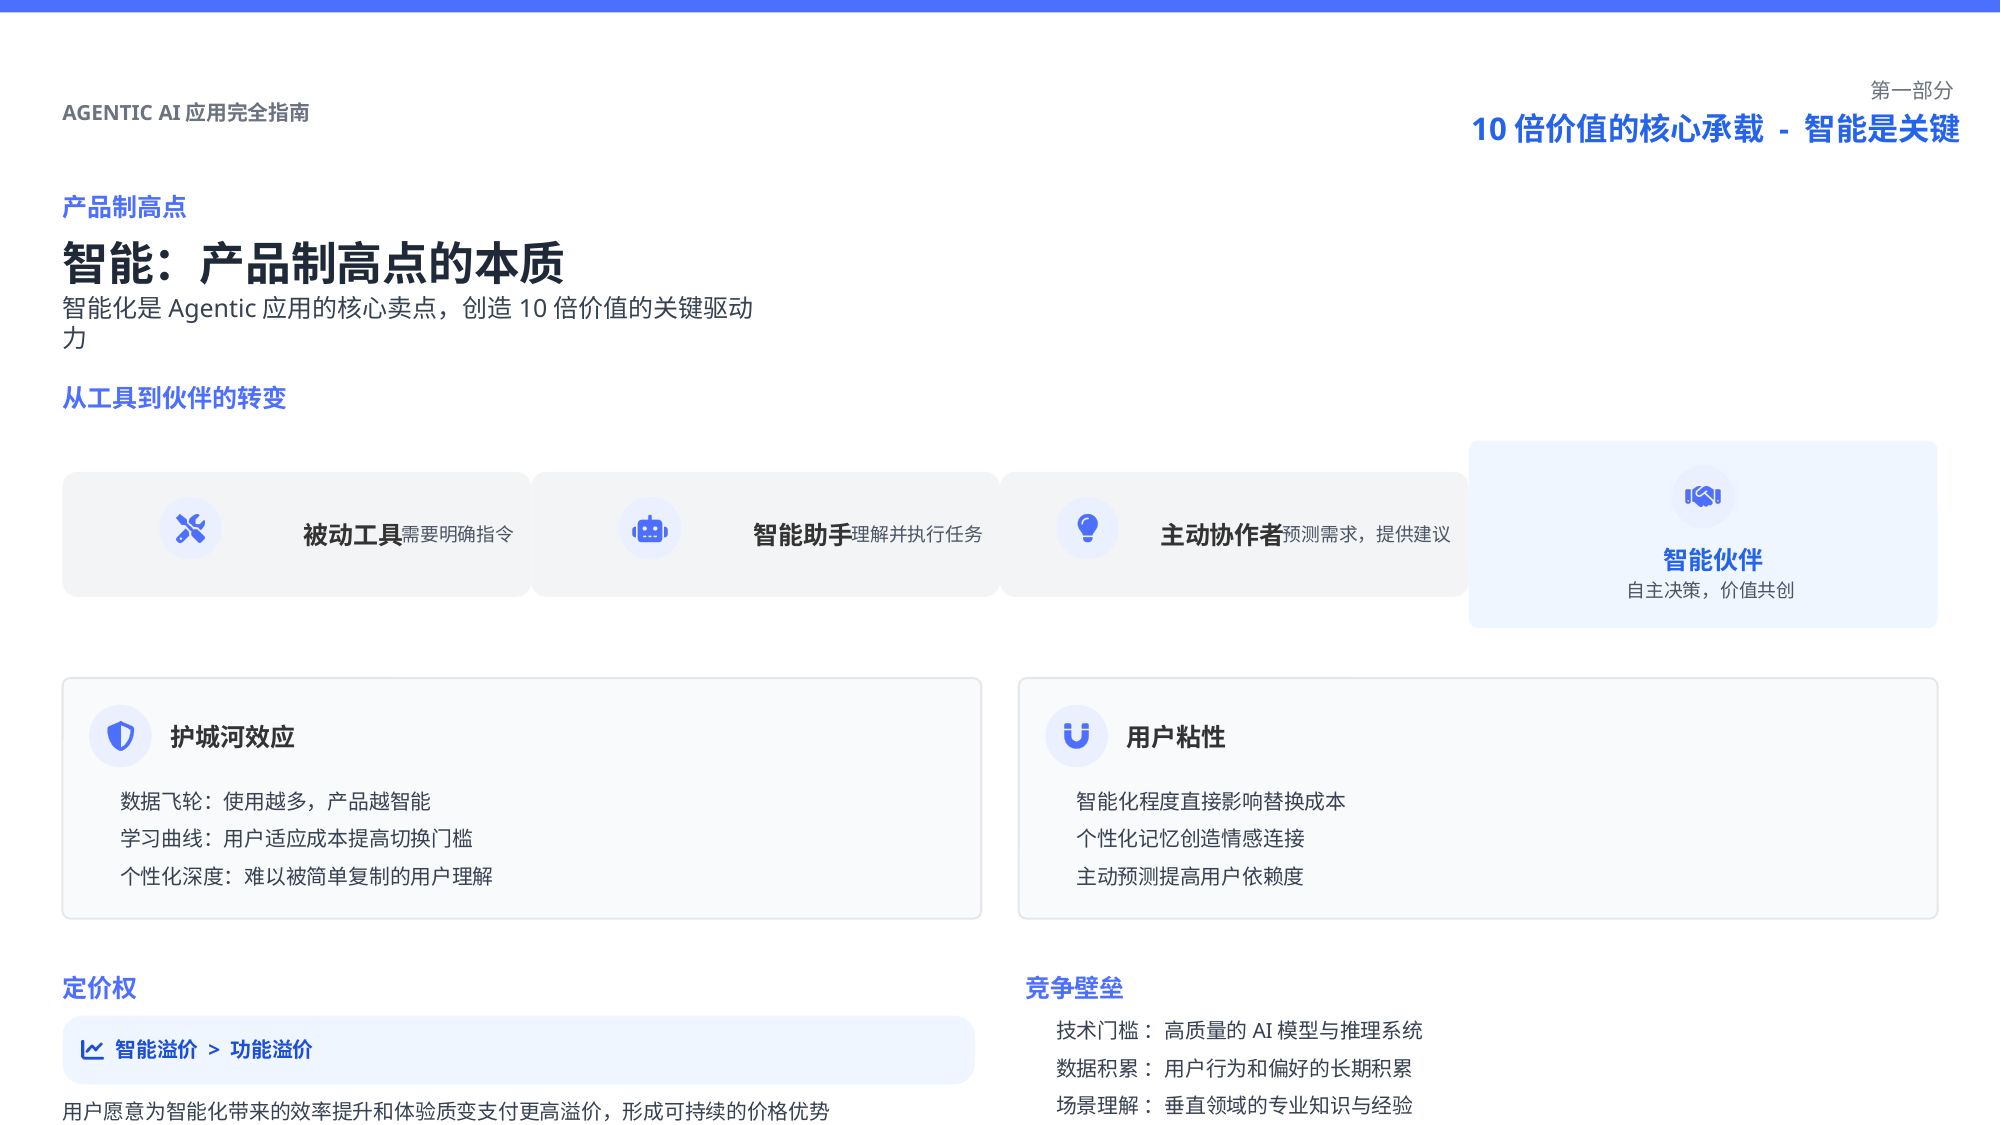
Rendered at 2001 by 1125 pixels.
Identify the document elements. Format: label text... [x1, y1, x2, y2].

text_box [89, 704, 152, 768]
text_box 智能伙伴 [1653, 543, 1774, 576]
text_box [618, 496, 682, 560]
text_box ：垂直领域的专业知识与经验 [1143, 1092, 1445, 1119]
text_box 竞争壁垒 [1024, 971, 1150, 1004]
text_box 个性化记忆创造情感连接 [1076, 824, 1334, 852]
picture [1076, 513, 1099, 543]
text_box 理解并执行任务 [843, 521, 991, 546]
text_box 场景理解 [1056, 1092, 1143, 1119]
text_box [1045, 704, 1108, 768]
text_box [1056, 496, 1119, 560]
text_box 个性化深度：难以被简单复制的用户理解 [120, 862, 531, 890]
text_box [1671, 465, 1735, 529]
picture [1064, 721, 1090, 751]
text_box 第一部分 [1849, 76, 1954, 104]
picture [106, 721, 135, 751]
text_box 智能：产品制高点的本质 [62, 234, 614, 291]
text_box 主动协作者 [1149, 518, 1296, 550]
text_box [62, 471, 531, 597]
text_box [0, 13, 2000, 1125]
text_box 护城河效应 [170, 720, 316, 752]
text_box 用户粘性 [1126, 720, 1247, 752]
text_box 智能助手 [743, 518, 865, 550]
text_box [62, 1015, 976, 1085]
picture [176, 513, 205, 543]
text_box 学习曲线：用户适应成本提高切换门槛 [120, 824, 509, 852]
text_box [531, 471, 1000, 597]
text_box 数据积累 [1056, 1054, 1143, 1082]
text_box [159, 496, 222, 560]
text_box ：高质量的AI模型与推理系统 [1143, 1017, 1445, 1044]
text_box 定价权 [62, 971, 162, 1004]
text_box [62, 678, 982, 919]
text_box 预测需求，提供建议 [1274, 521, 1460, 546]
text_box 技术门槛 [1056, 1017, 1143, 1044]
text_box 智能化是Agentic应用的核心卖点，创造10倍价值的关键驱动力 [62, 306, 774, 338]
text_box 从工具到伙伴的转变 [62, 381, 319, 413]
text_box [0, 0, 2000, 13]
text_box 自主决策，价值共创 [1618, 578, 1804, 602]
text_box 被动工具 [293, 518, 415, 550]
picture [631, 513, 668, 543]
text_box ：用户行为和偏好的长期积累 [1143, 1054, 1445, 1082]
text_box 智能化程度直接影响替换成本 [1076, 787, 1378, 815]
text_box [999, 471, 1468, 597]
text_box 智能溢价 > 功能溢价 [115, 1035, 334, 1063]
text_box 需要明确指令 [393, 521, 522, 546]
text_box [1018, 678, 1938, 919]
picture [1684, 482, 1722, 511]
text_box 10倍价值的核心承载 - 智能是关键 [1467, 109, 1961, 147]
text_box 数据飞轮：使用越多，产品越智能 [120, 787, 465, 815]
text_box AGENTIC AI应用完全指南 [62, 98, 345, 125]
text_box 产品制高点 [62, 190, 215, 222]
text_box [1468, 440, 1938, 629]
text_box 主动预测提高用户依赖度 [1076, 862, 1334, 890]
text_box 用户愿意为智能化带来的效率提升和体验质变支付更高溢价，形成可持续的价格优势 [62, 1098, 889, 1125]
picture [81, 1038, 104, 1061]
